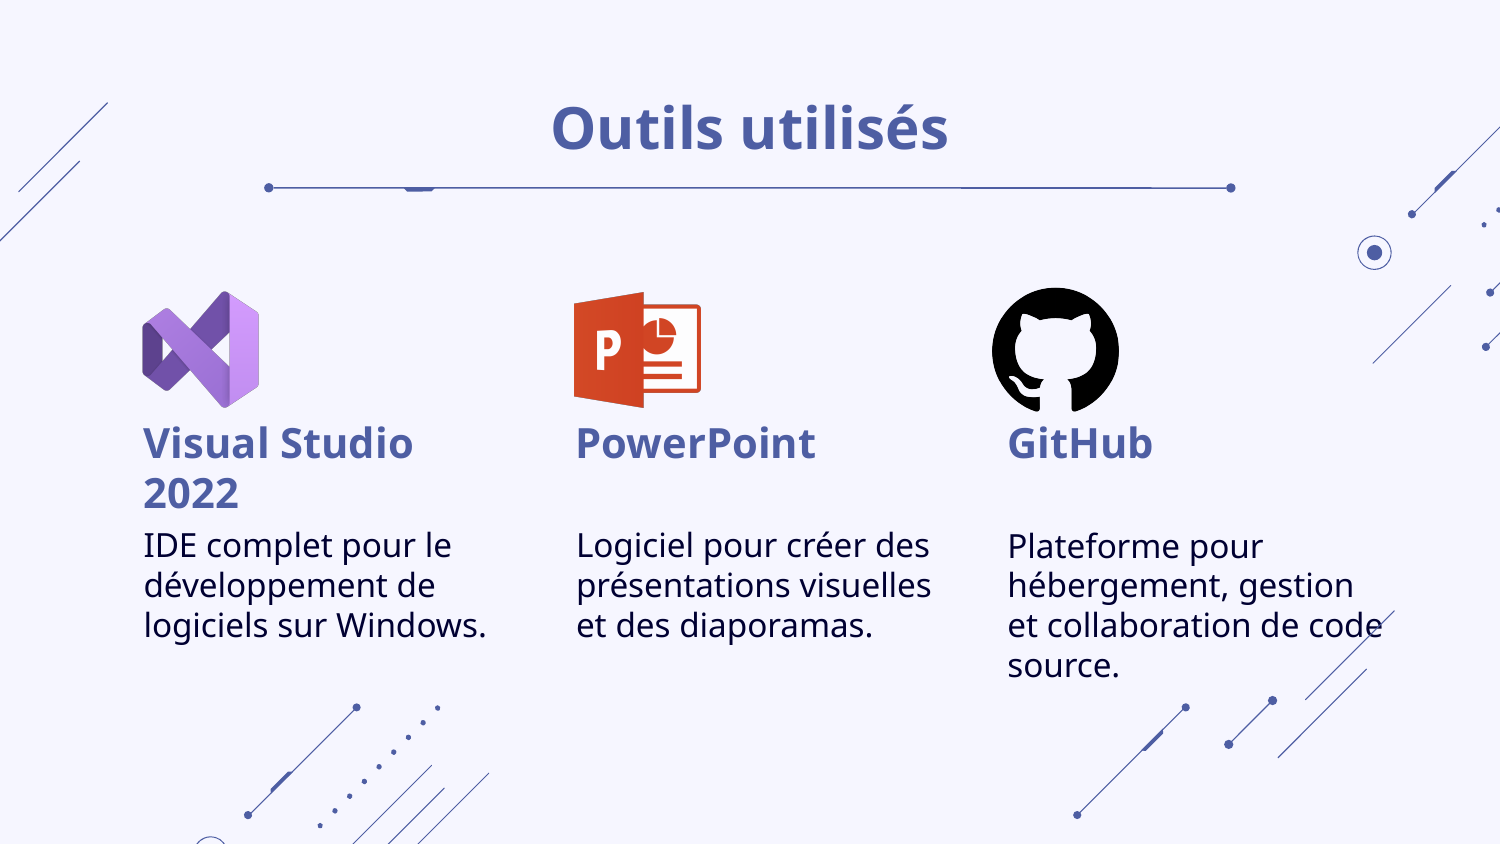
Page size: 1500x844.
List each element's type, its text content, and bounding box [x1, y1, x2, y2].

subtitle IDE complet pour le développement de logiciels sur Windows. [128, 524, 508, 685]
subtitle PowerPoint [560, 416, 940, 472]
picture [574, 292, 701, 408]
subtitle Logiciel pour créer des présentations visuelles et des diaporamas. [560, 524, 953, 684]
title Outils utilisés [128, 91, 1372, 186]
subtitle Plateforme pour hébergement, gestion et collaboration de code source. [992, 524, 1406, 651]
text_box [264, 171, 1236, 204]
picture [137, 286, 264, 414]
picture [992, 286, 1119, 414]
subtitle GitHub [992, 416, 1372, 472]
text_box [1072, 703, 1191, 820]
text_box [1223, 610, 1396, 759]
subtitle Visual Studio 2022 [128, 416, 508, 472]
